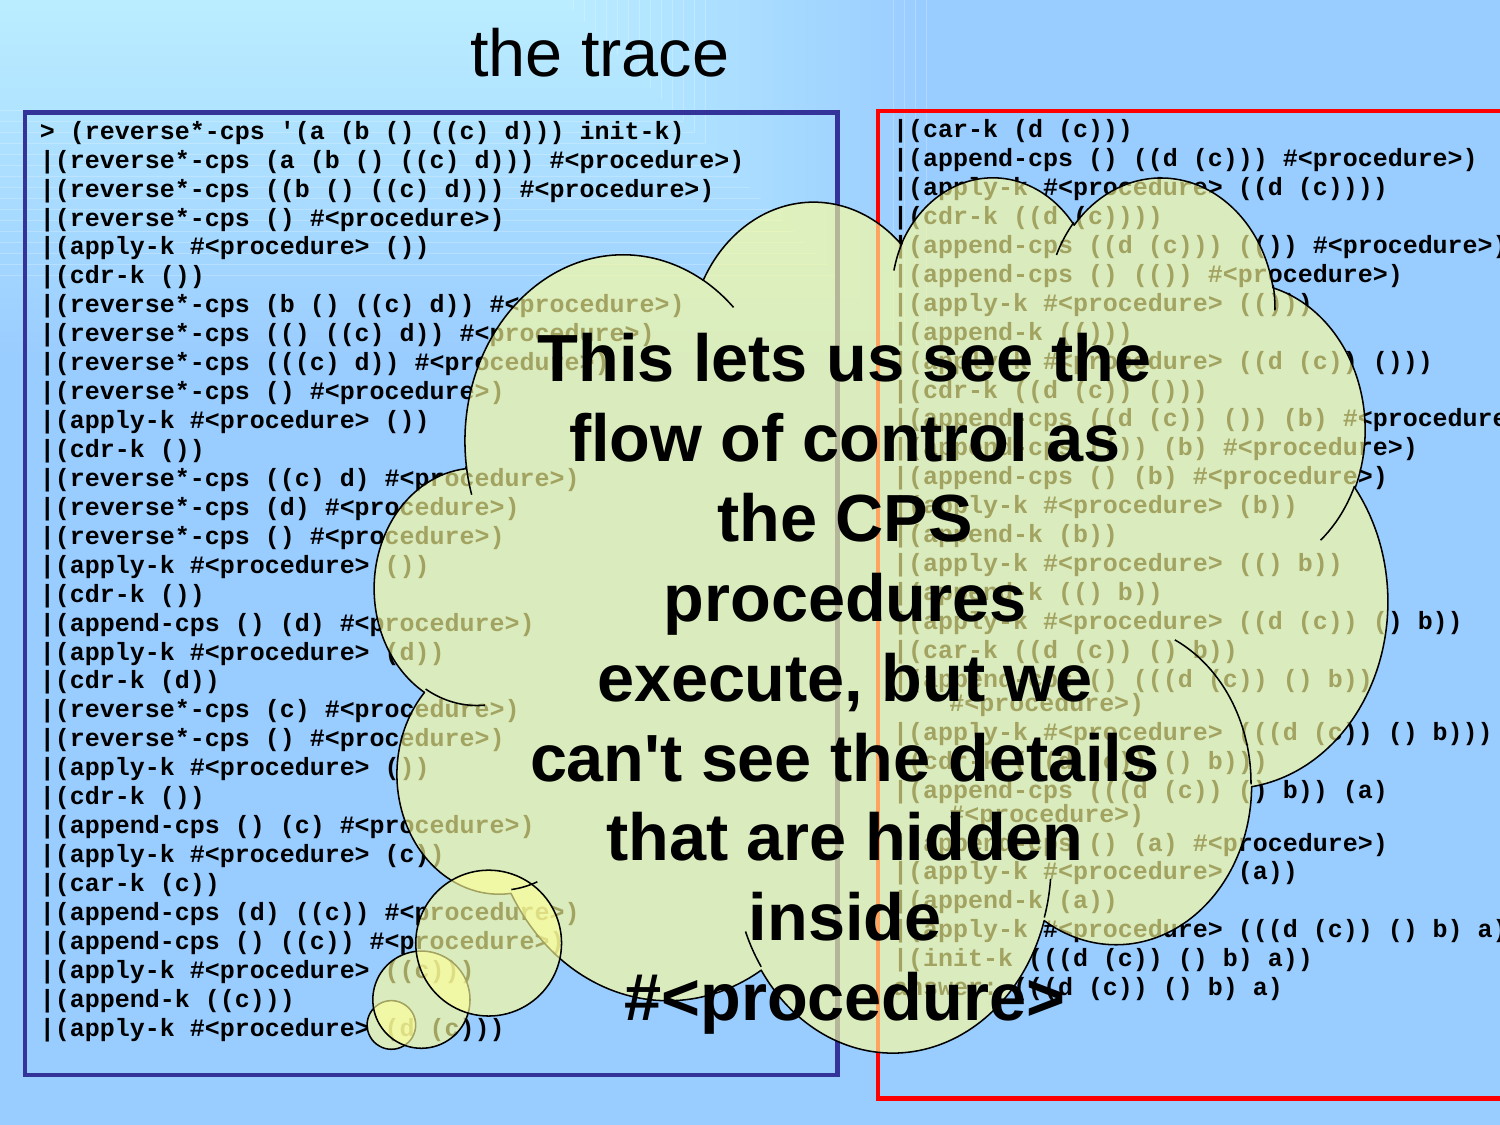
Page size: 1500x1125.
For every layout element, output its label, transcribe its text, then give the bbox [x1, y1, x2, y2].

list > (reverse*-cps '(a (b () ((c) d))) init-k) |(reverse*-cps (a (b () ((c) d))) #<procedure>) |(reverse*-cps ((b () ((c) d))) #<procedure>) |(reverse*-cps () #<procedure>) |(apply-k #<procedure> ()) |(cdr-k ()) |(reverse*-cps (b () ((c) d)) #<procedure>) |(reverse*-cps (() ((c) d)) #<procedure>) |(reverse*-cps (((c) d)) #<procedure>) |(reverse*-cps () #<procedure>) |(apply-k #<procedure> ()) |(cdr-k ()) |(reverse*-cps ((c) d) #<procedure>) |(reverse*-cps (d) #<procedure>) |(reverse*-cps () #<procedure>) |(apply-k #<procedure> ()) |(cdr-k ()) |(append-cps () (d) #<procedure>) |(apply-k #<procedure> (d)) |(cdr-k (d)) |(reverse*-cps (c) #<procedure>) |(reverse*-cps () #<procedure>) |(apply-k #<procedure> ()) |(cdr-k ()) |(append-cps () (c) #<procedure>) |(apply-k #<procedure> (c)) |(car-k (c)) |(append-cps (d) ((c)) #<procedure>) |(append-cps () ((c)) #<procedure>) |(apply-k #<procedure> ((c))) |(append-k ((c))) |(apply-k #<procedure> (d (c))) [24, 112, 838, 1076]
text_box This lets us see the flow of control as the CPS procedures execute, but we can't see the details that are hidden inside #<procedure> [367, 177, 1388, 1054]
title the trace [224, 0, 976, 101]
list |(car-k (d (c))) |(append-cps () ((d (c))) #<procedure>) |(apply-k #<procedure> ((d (c)))) |(cdr-k ((d (c)))) |(append-cps ((d (c))) (()) #<procedure>) |(append-cps () (()) #<procedure>) |(apply-k #<procedure> (())) |(append-k (())) |(apply-k #<procedure> ((d (c)) ())) |(cdr-k ((d (c)) ())) |(append-cps ((d (c)) ()) (b) #<procedure>) |(append-cps (()) (b) #<procedure>) |(append-cps () (b) #<procedure>) |(apply-k #<procedure> (b)) |(append-k (b)) |(apply-k #<procedure> (() b)) |(append-k (() b)) |(apply-k #<procedure> ((d (c)) () b)) |(car-k ((d (c)) () b)) |(append-cps () (((d (c)) () b)) #<procedure>) |(apply-k #<procedure> (((d (c)) () b))) |(cdr-k (((d (c)) () b))) |(append-cps (((d (c)) () b)) (a) #<procedure>) |(append-cps () (a) #<procedure>) |(apply-k #<procedure> (a)) |(append-k (a)) |(apply-k #<procedure> (((d (c)) () b) a)) |(init-k (((d (c)) () b) a)) answer: (((d (c)) () b) a) [877, 110, 1500, 1099]
